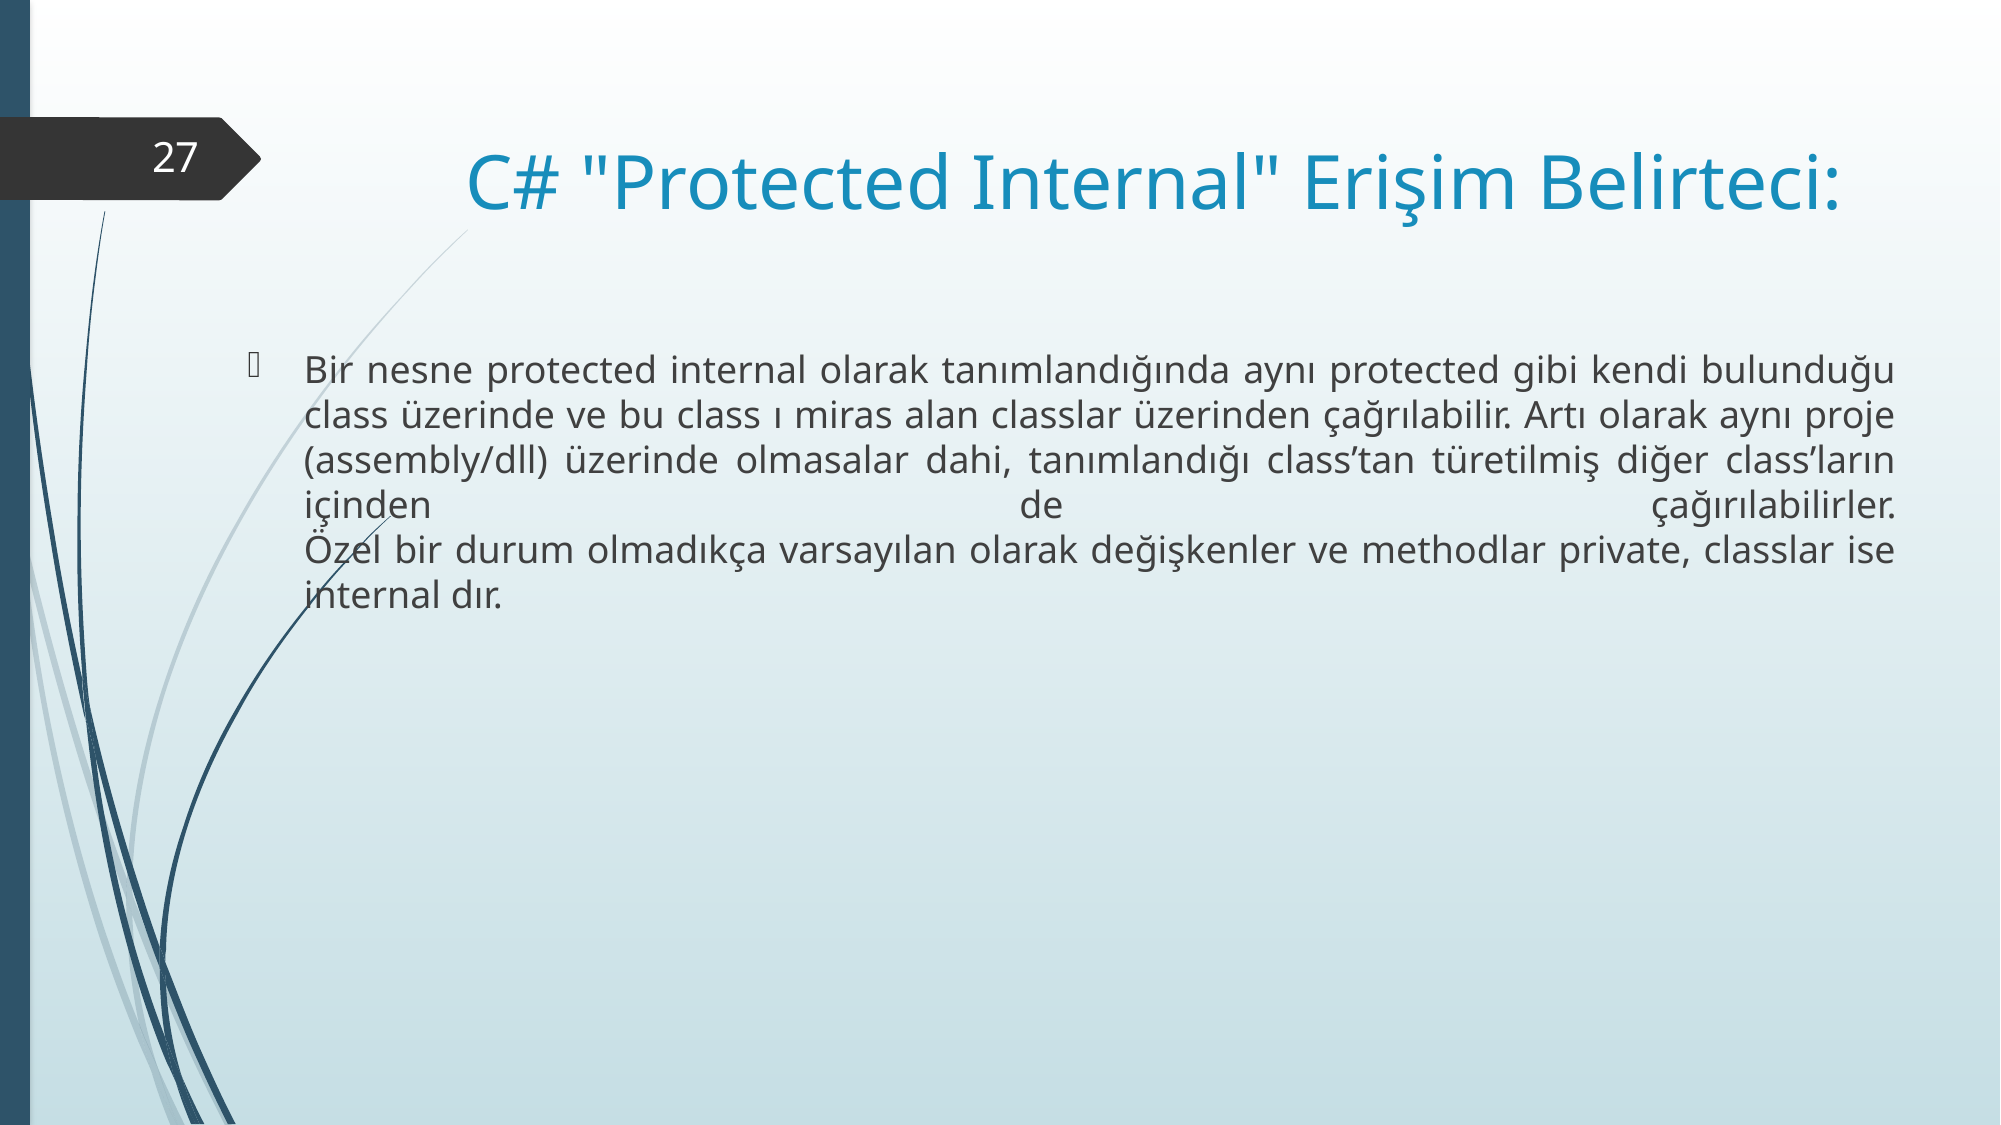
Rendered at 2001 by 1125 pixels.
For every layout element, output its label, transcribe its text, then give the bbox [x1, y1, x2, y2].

slide_number 27 [87, 129, 216, 190]
list Bir nesne protected internal olarak tanımlandığında aynı protected gibi kendi bulunduğu class üzerinde ve bu class ı miras alan classlar üzerinden çağrılabilir. Artı olarak aynı proje (assembly/dll) üzerinde olmasalar dahi, tanımlandığı class’tan türetilmiş diğer class’ların içinden de çağırılabilirler. Özel bir durum olmadıkça varsayılan olarak değişkenler ve methodlar private, classlar ise internal dır. [232, 338, 1913, 1111]
text_box C# "Protected Internal" Erişim Belirteci: [450, 127, 1913, 338]
